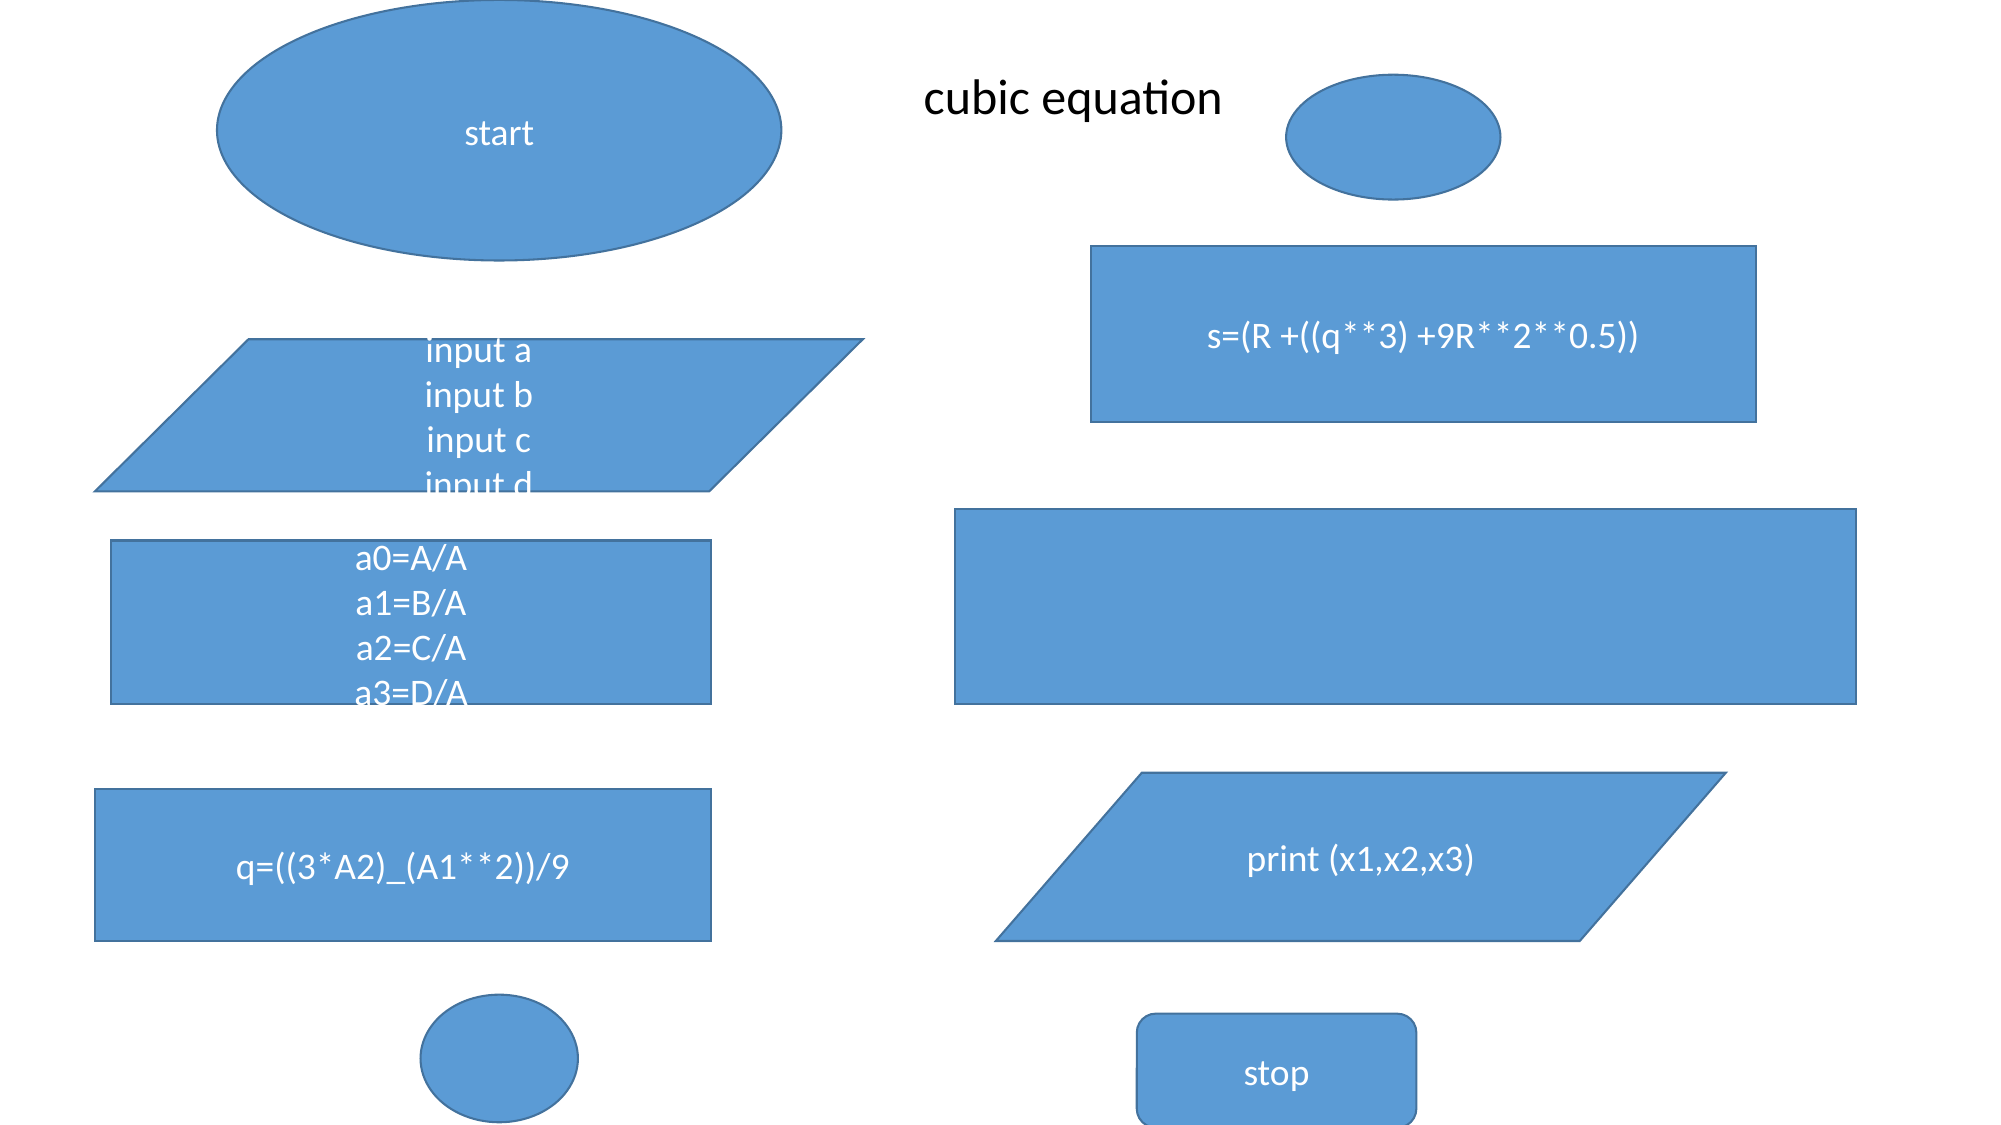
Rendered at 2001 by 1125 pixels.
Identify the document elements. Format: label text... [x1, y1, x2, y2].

text_box input a input b input c input d [92, 338, 866, 493]
text_box cubic equation [908, 57, 1350, 133]
text_box [419, 993, 579, 1124]
text_box [954, 508, 1857, 705]
text_box a0=A/A a1=B/A a2=C/A a3=D/A [110, 539, 712, 705]
text_box [1285, 73, 1502, 201]
text_box start [215, 0, 783, 262]
text_box q=((3*A2)_(A1**2))/9 [94, 788, 712, 942]
text_box stop [1135, 1012, 1418, 1125]
text_box print (x1,x2,x3) [993, 771, 1729, 943]
text_box s=(R +((q**3) +9R**2**0.5)) [1090, 245, 1757, 423]
